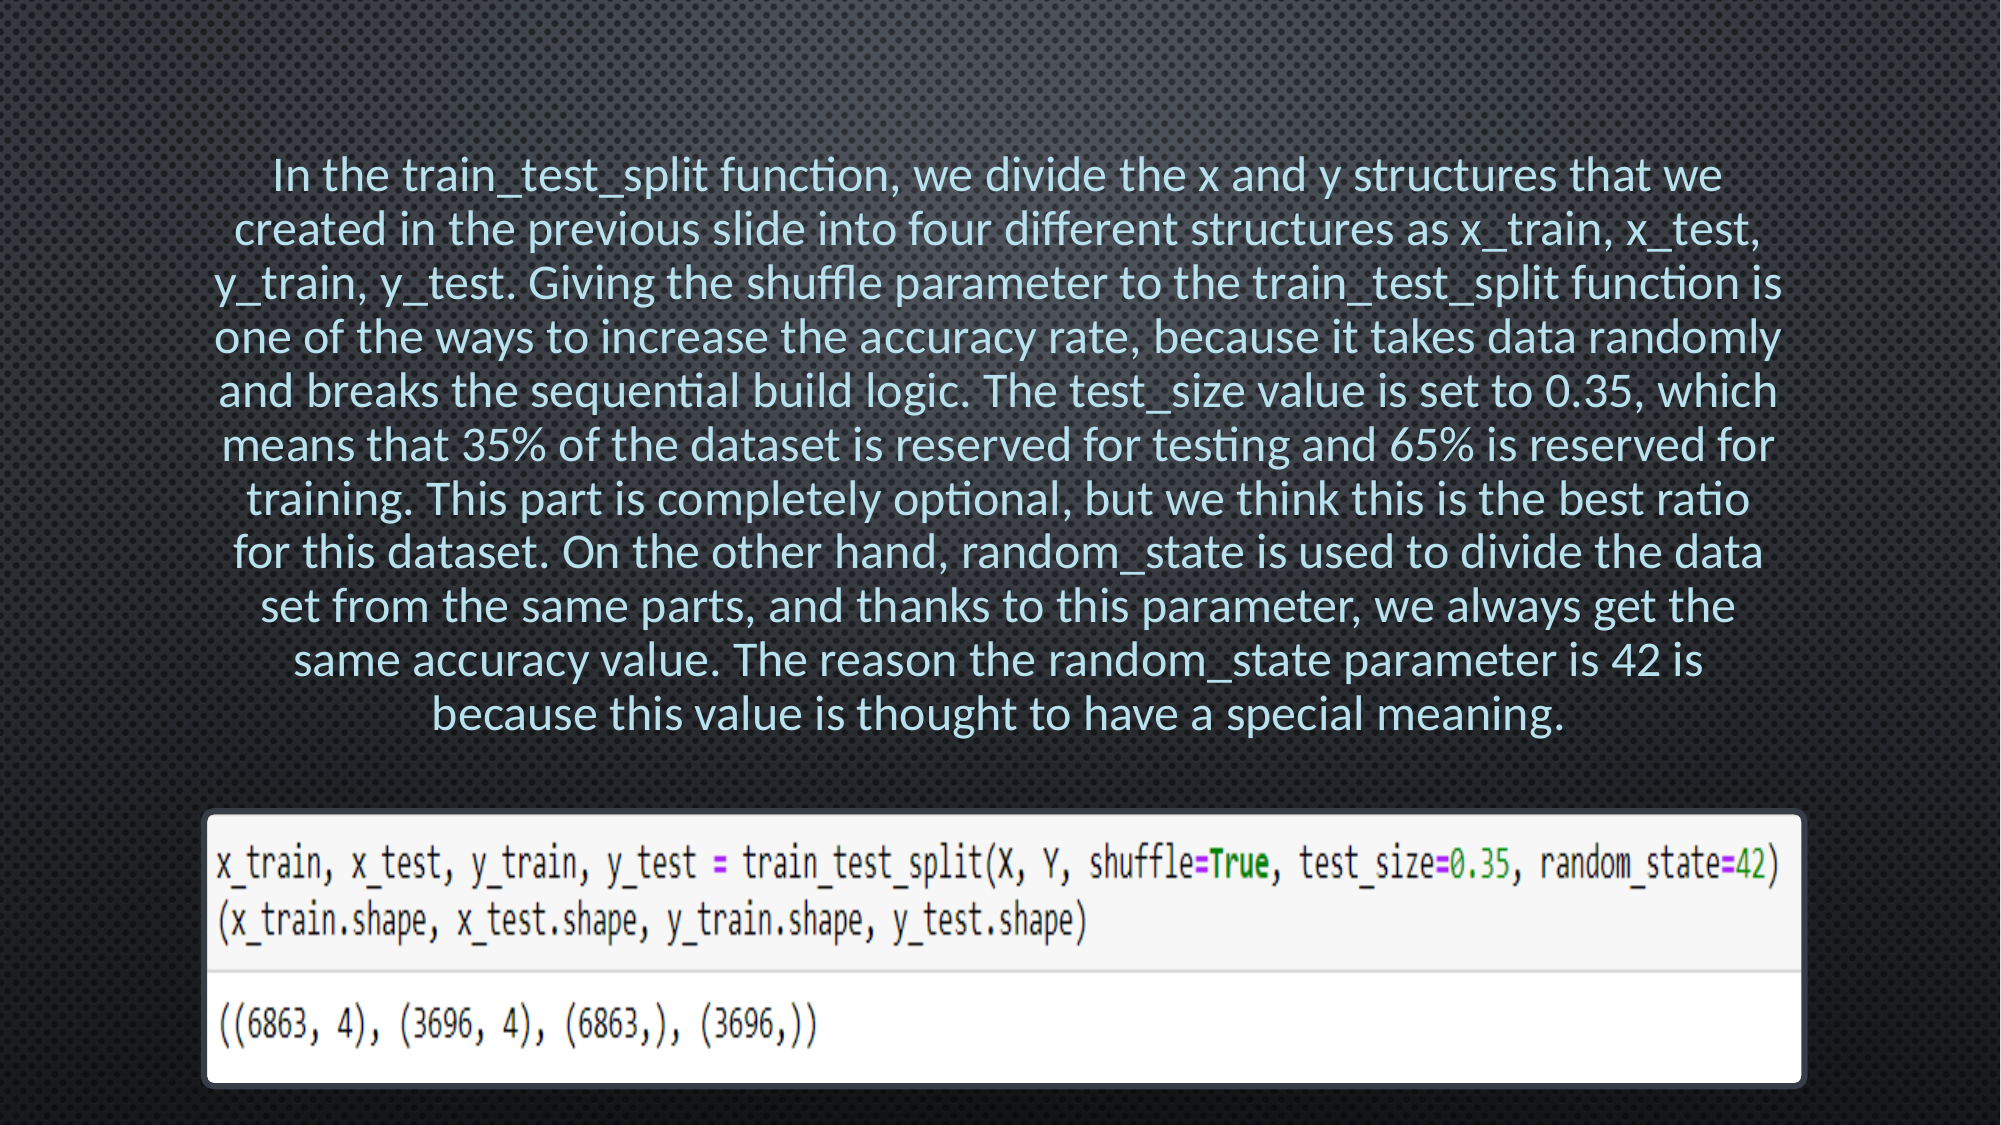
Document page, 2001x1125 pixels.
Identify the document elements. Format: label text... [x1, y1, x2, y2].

title In the train_test_split function, we divide the x and y structures that we created in the previous slide into four different structures as x_train, x_test, y_train, y_test. Giving the shuffle parameter to the train_test_split function is one of the ways to increase the accuracy rate, because it takes data randomly and breaks the sequential build logic. The test_size value is set to 0.35, which means that 35% of the dataset is reserved for testing and 65% is reserved for training. This part is completely optional, but we think this is the best ratio for this dataset. On the other hand, random_state is used to divide the data set from the same parts, and thanks to this parameter, we always get the same accuracy value. The reason the random_state parameter is 42 is because this value is thought to have a special meaning. [197, 38, 1800, 750]
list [203, 811, 1805, 1087]
